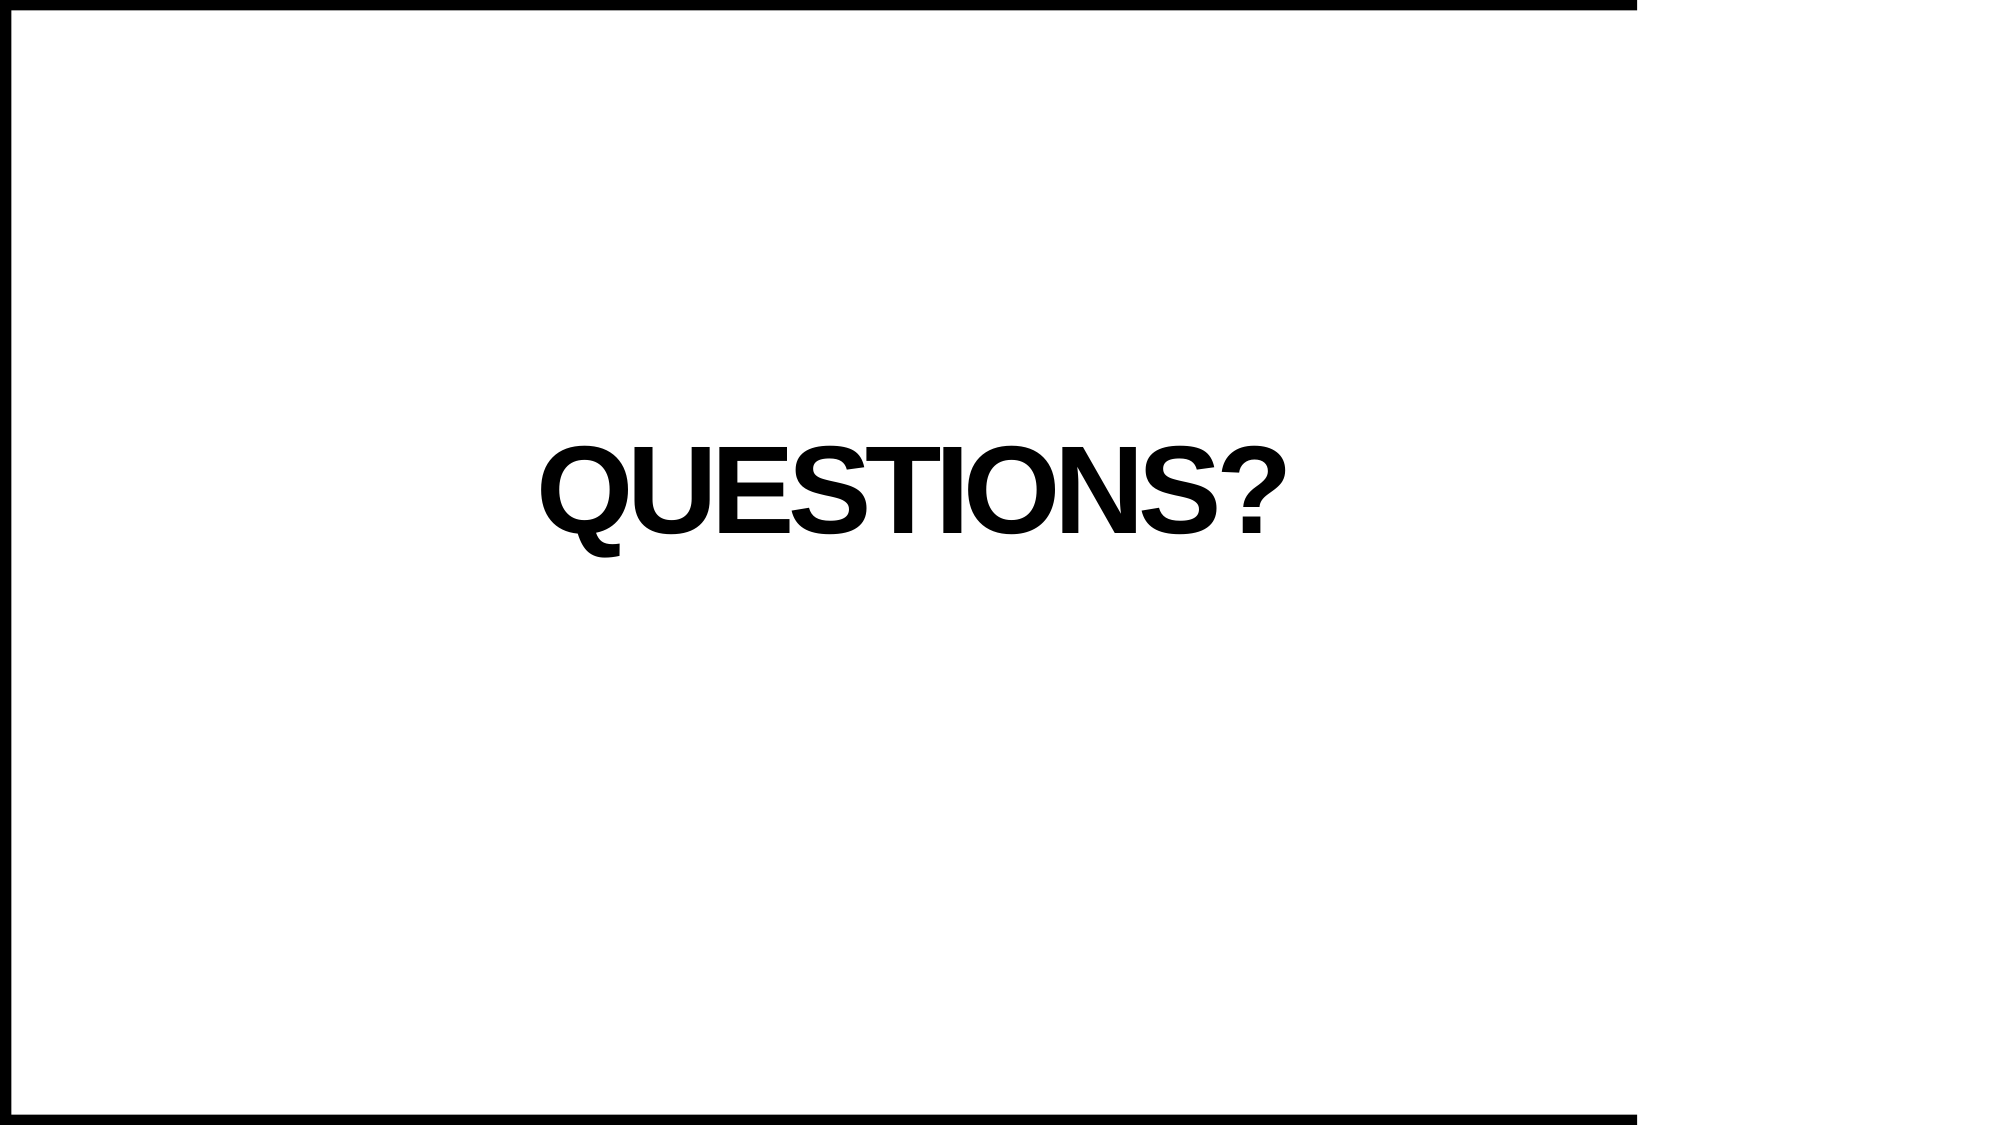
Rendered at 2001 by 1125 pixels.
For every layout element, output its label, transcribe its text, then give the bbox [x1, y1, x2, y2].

title Questions? [356, 346, 1472, 622]
